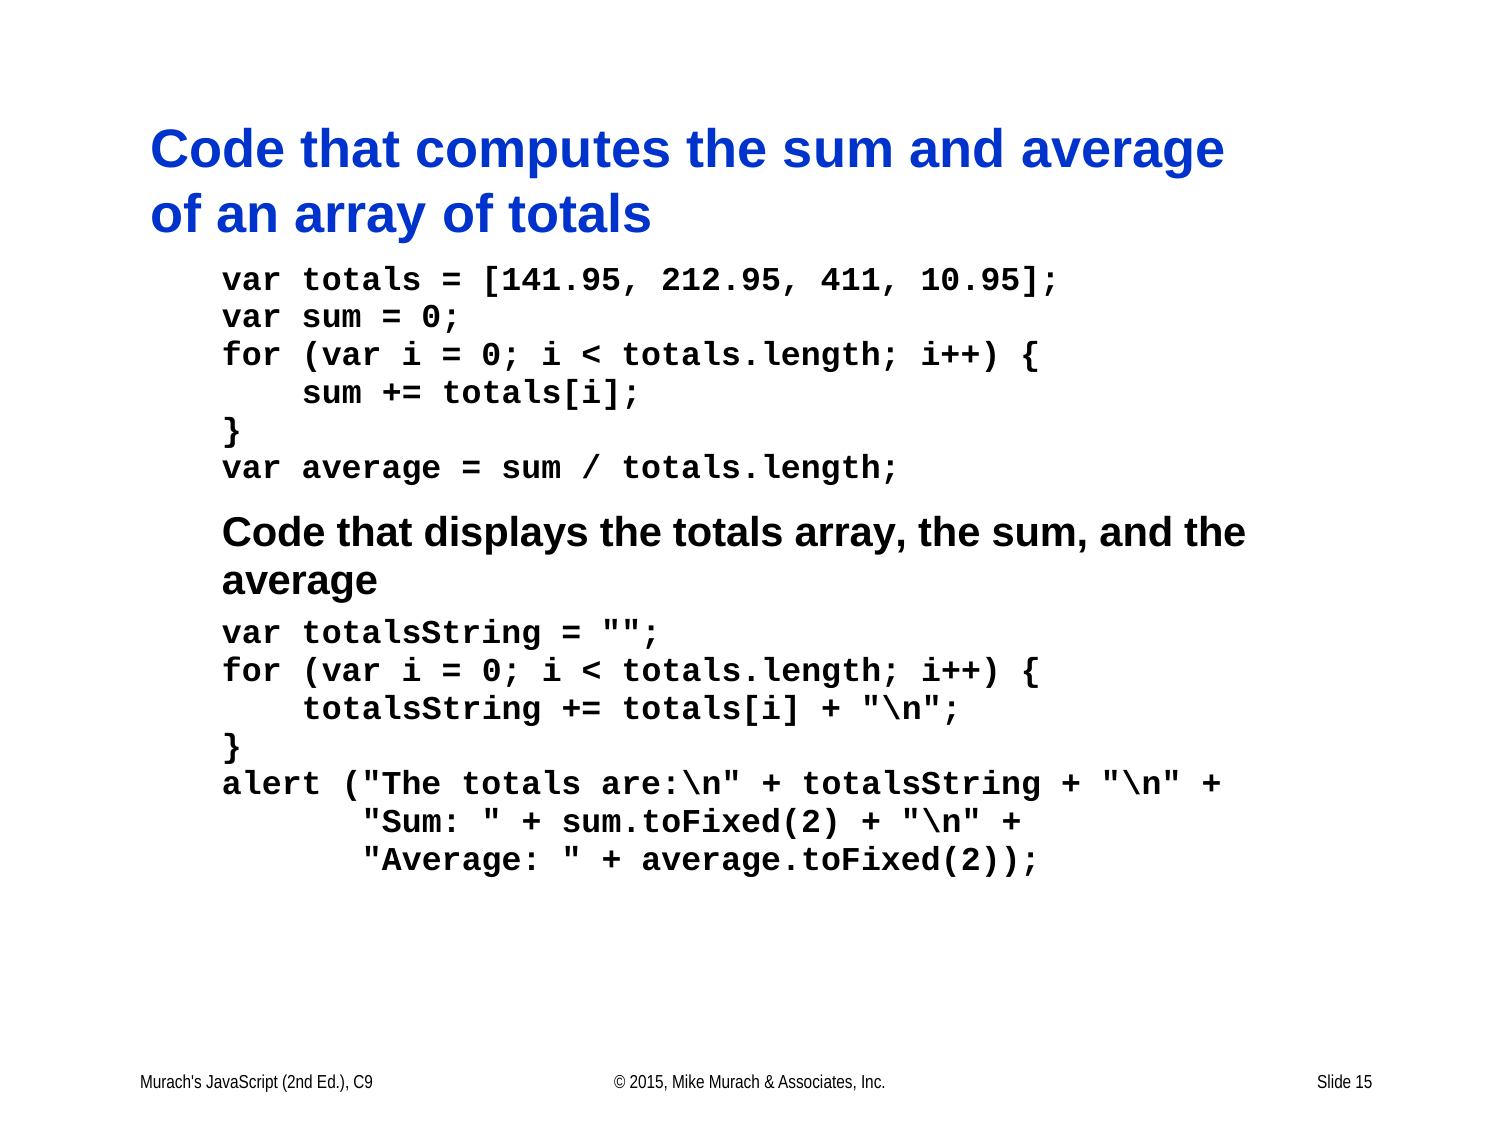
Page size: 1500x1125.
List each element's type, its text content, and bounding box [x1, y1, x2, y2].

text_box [164, 262, 1363, 882]
slide_number Slide 15 [1074, 1025, 1388, 1100]
title Code that computes the sum and average of an array of totals [150, 112, 1350, 244]
footer © 2015, Mike Murach & Associates, Inc. [474, 1025, 1025, 1100]
slide_number Murach's JavaScript (2nd Ed.), C9 [125, 1025, 450, 1100]
